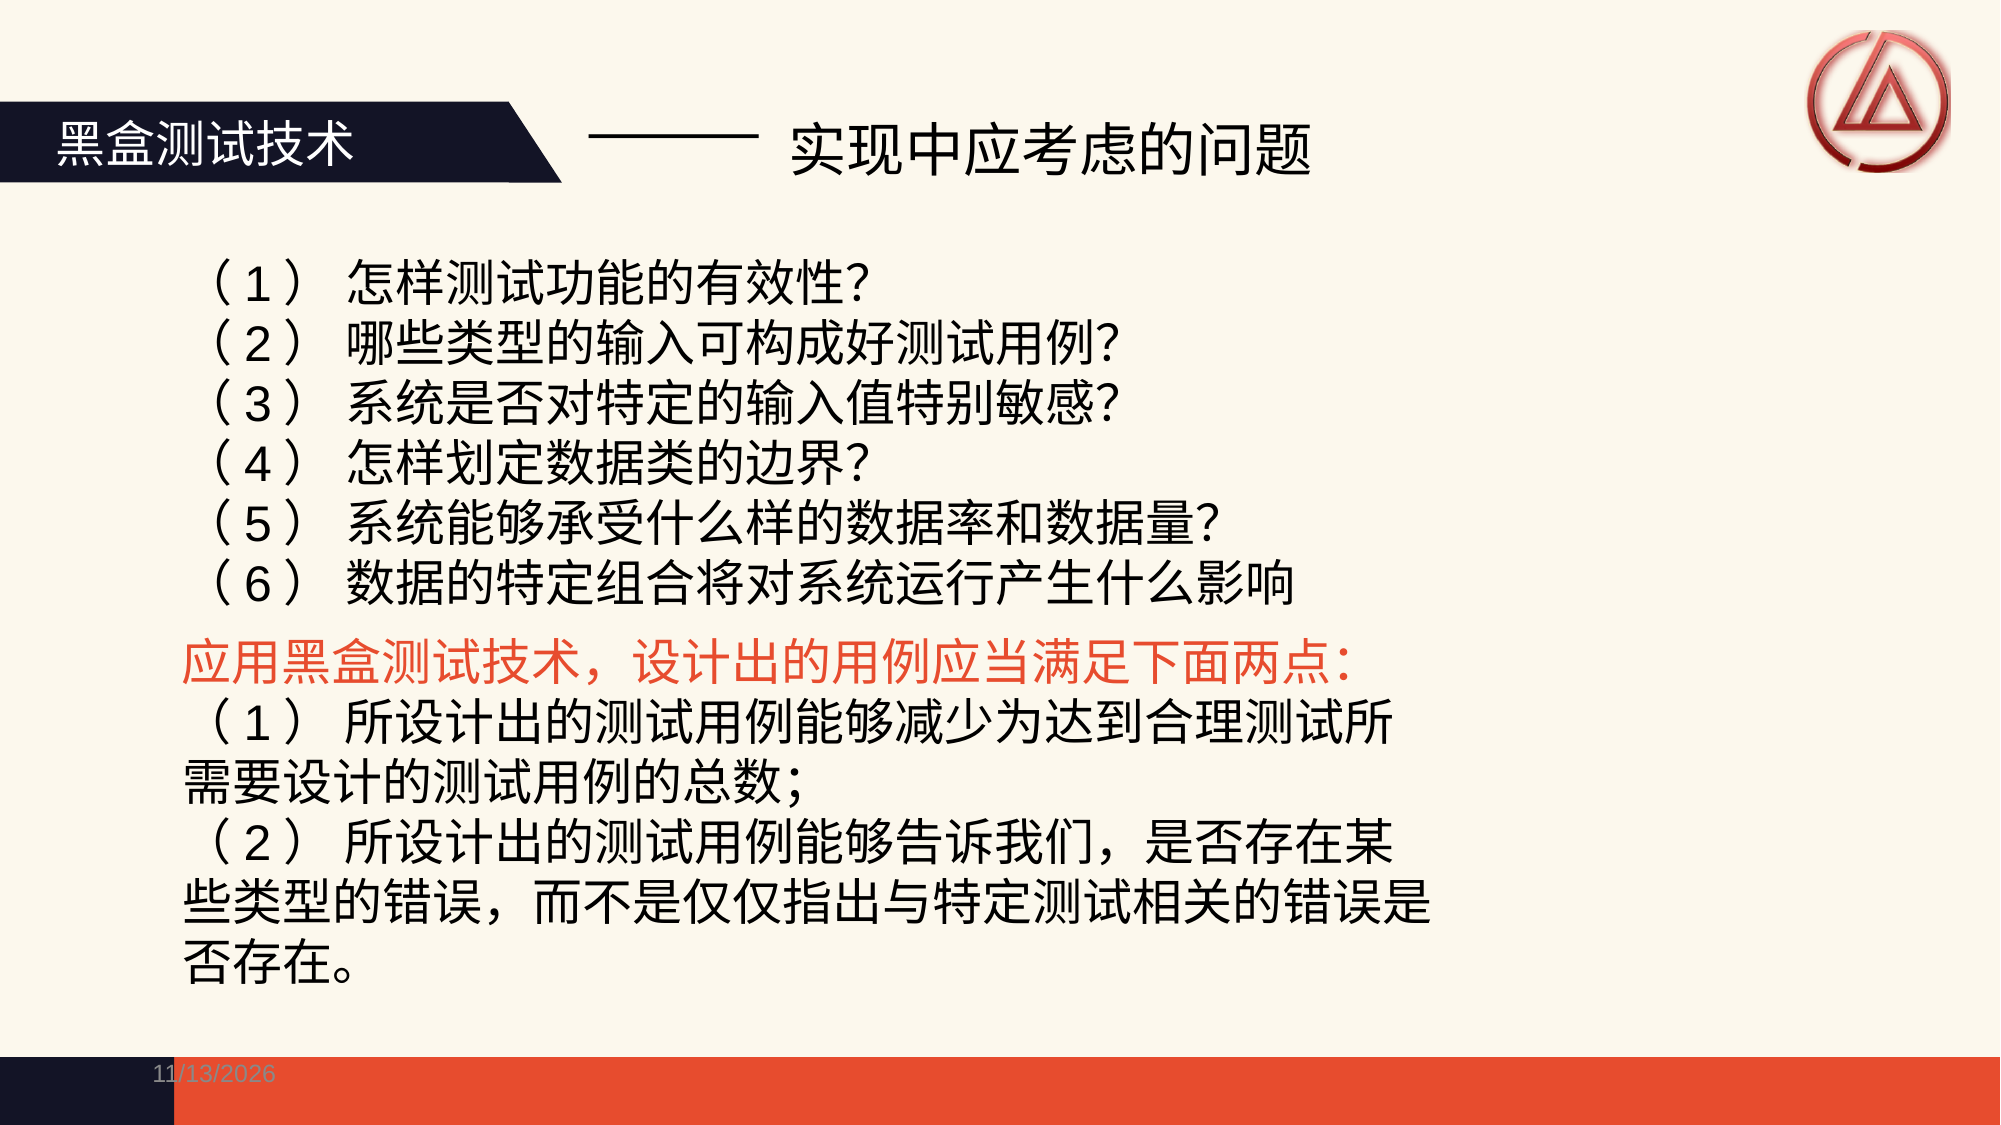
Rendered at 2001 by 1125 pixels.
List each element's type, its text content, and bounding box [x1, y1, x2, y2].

title ——实现中应考虑的问题 [137, 49, 1863, 235]
text_box （1） 怎样测试功能的有效性？ （2） 哪些类型的输入可构成好测试用例？ （3） 系统是否对特定的输入值特别敏感？ （4） 怎样划定数据类的边界？ （5） 系统能够承受什么样的数据率和数据量？ （6） 数据的特定组合将对系统运行产生什么影响 [89, 244, 1615, 619]
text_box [0, 101, 588, 183]
text_box 应用黑盒测试技术，设计出的用例应当满足下面两点： （1） 所设计出的测试用例能够减少为达到合理测试所需要设计的测试用例的总数； （2） 所设计出的测试用例能够告诉我们，是否存在某些类型的错误，而不是仅仅指出与特定测试相关的错误是否存在。 [120, 622, 1457, 998]
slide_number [137, 1042, 588, 1103]
picture [1804, 30, 1951, 173]
